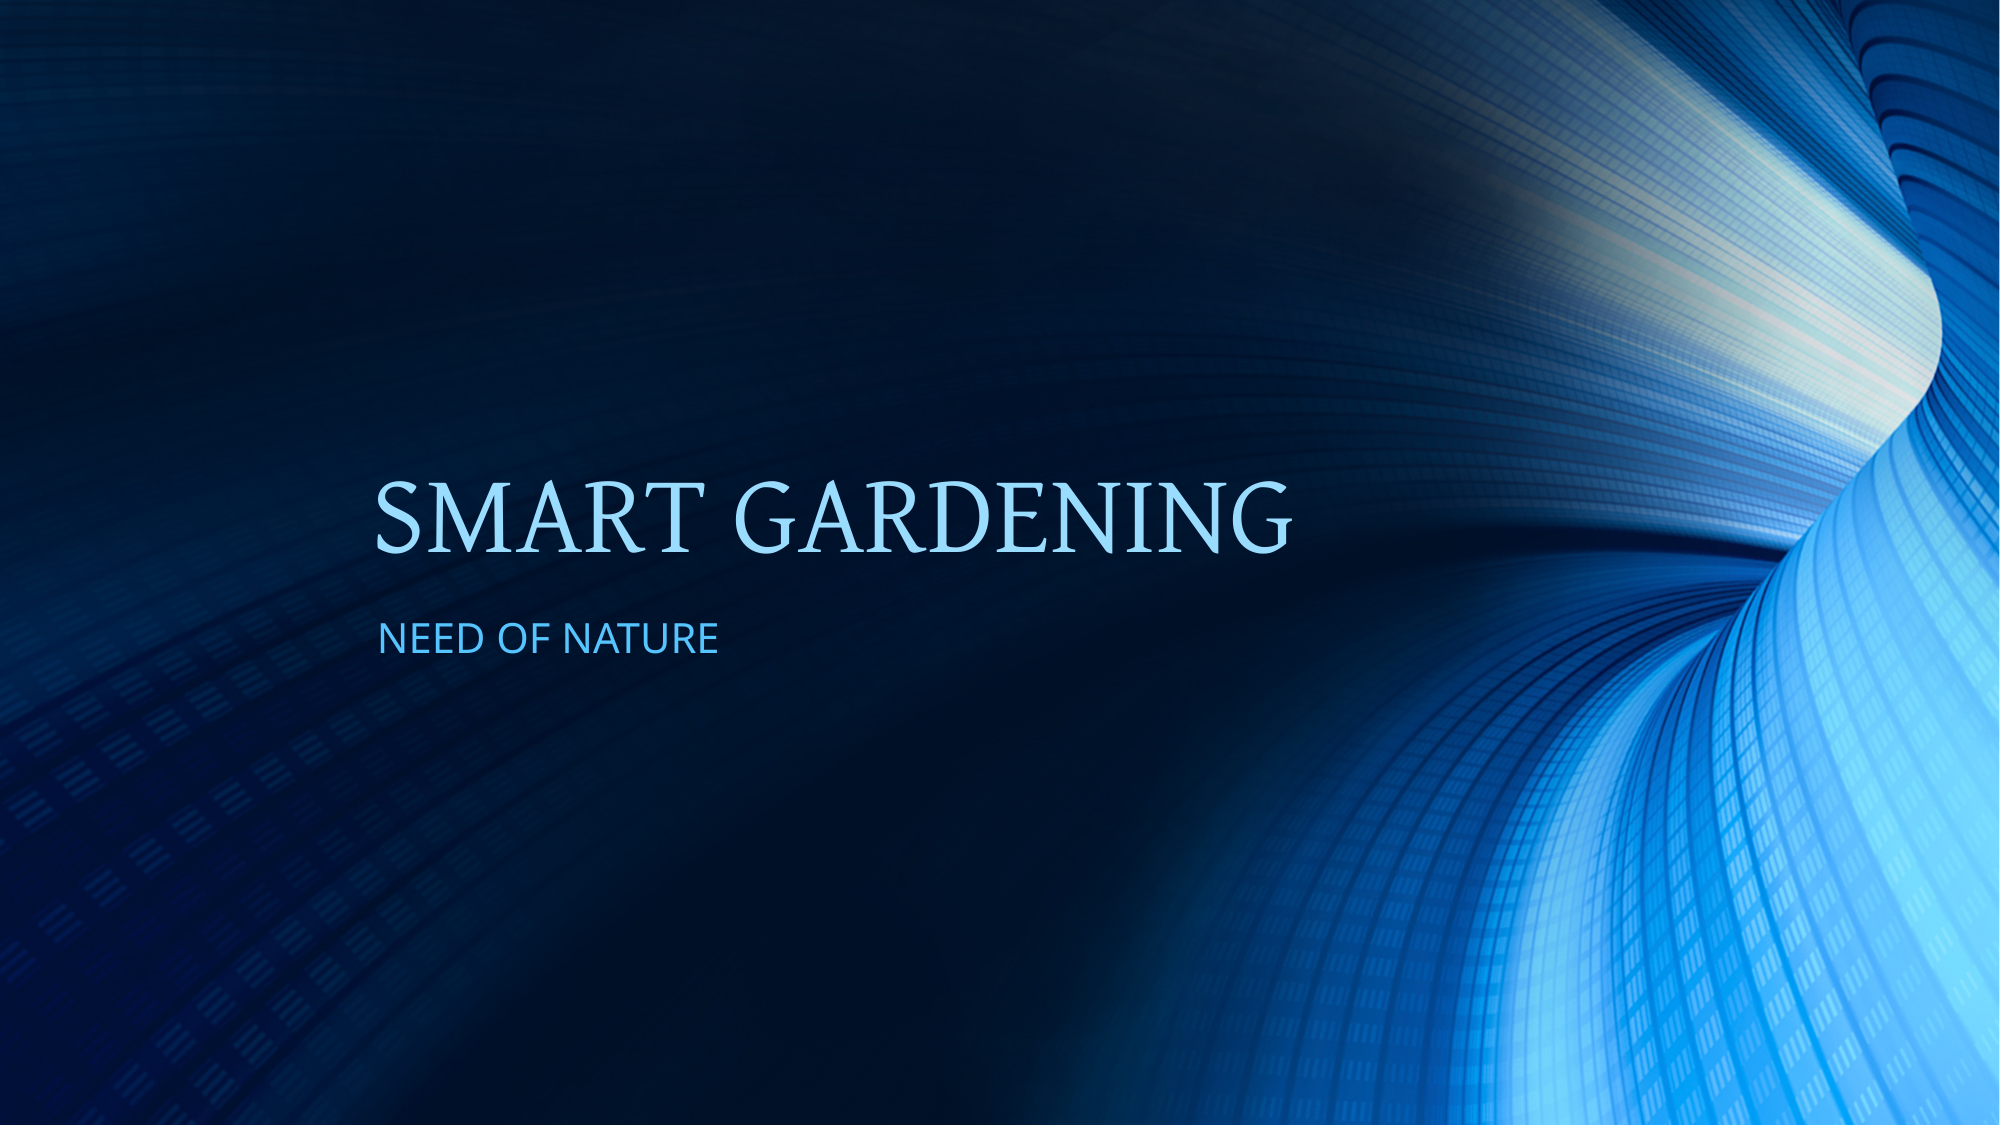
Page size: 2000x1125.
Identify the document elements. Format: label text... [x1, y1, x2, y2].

subtitle NEED OF NATURE [361, 609, 1712, 810]
text_box SMART GARDENING [220, 432, 1473, 583]
picture [0, 0, 2000, 1125]
